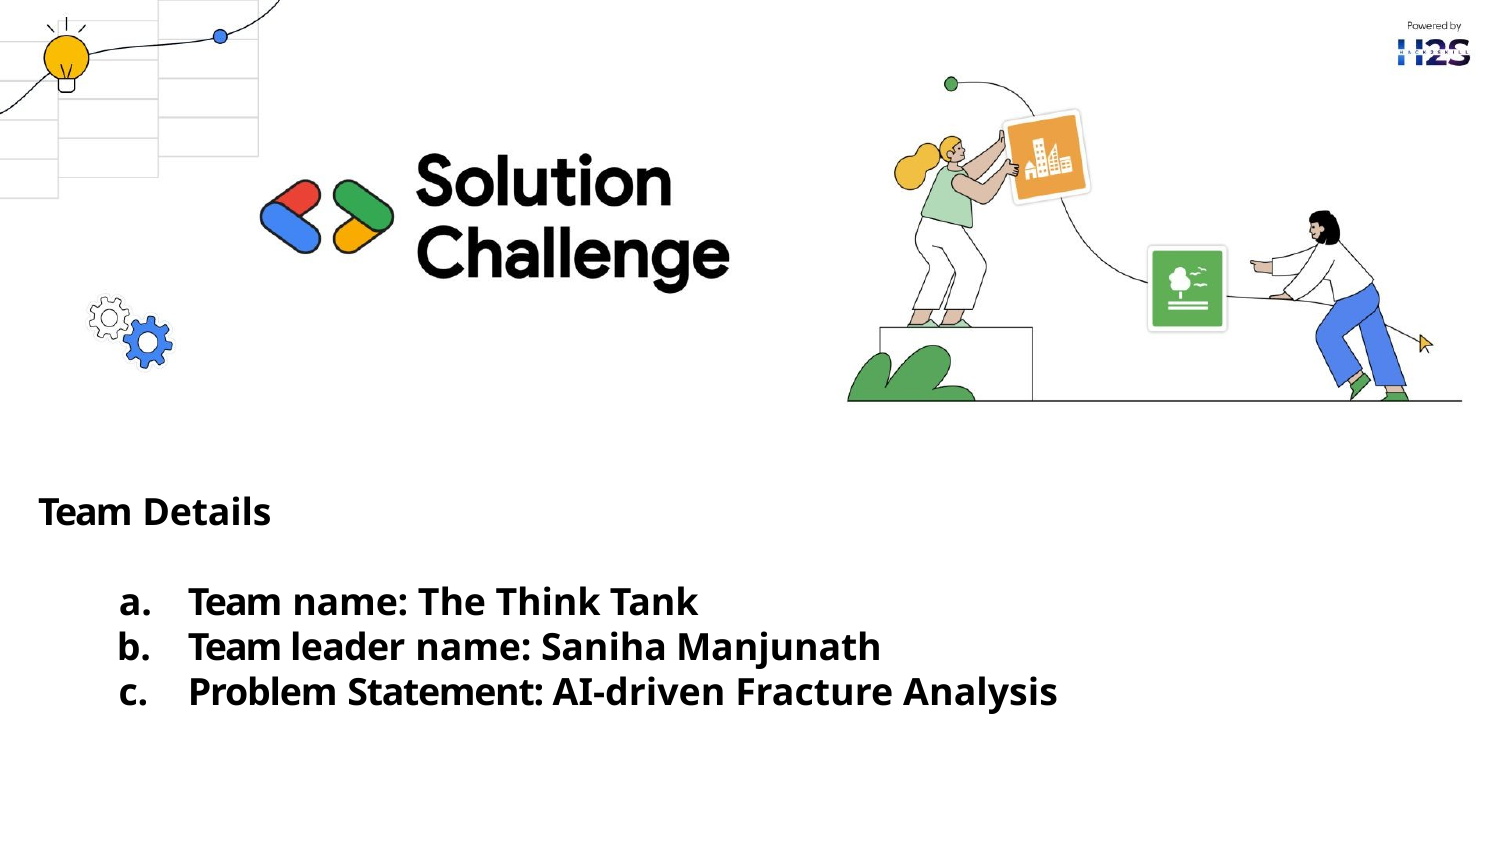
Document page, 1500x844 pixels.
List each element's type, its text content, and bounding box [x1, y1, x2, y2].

picture [0, 0, 1476, 407]
text_box Team Details Team name: The Think Tank Team leader name: Saniha Manjunath Problem Statement: AI-driven Fracture Analysis [35, 485, 1213, 713]
